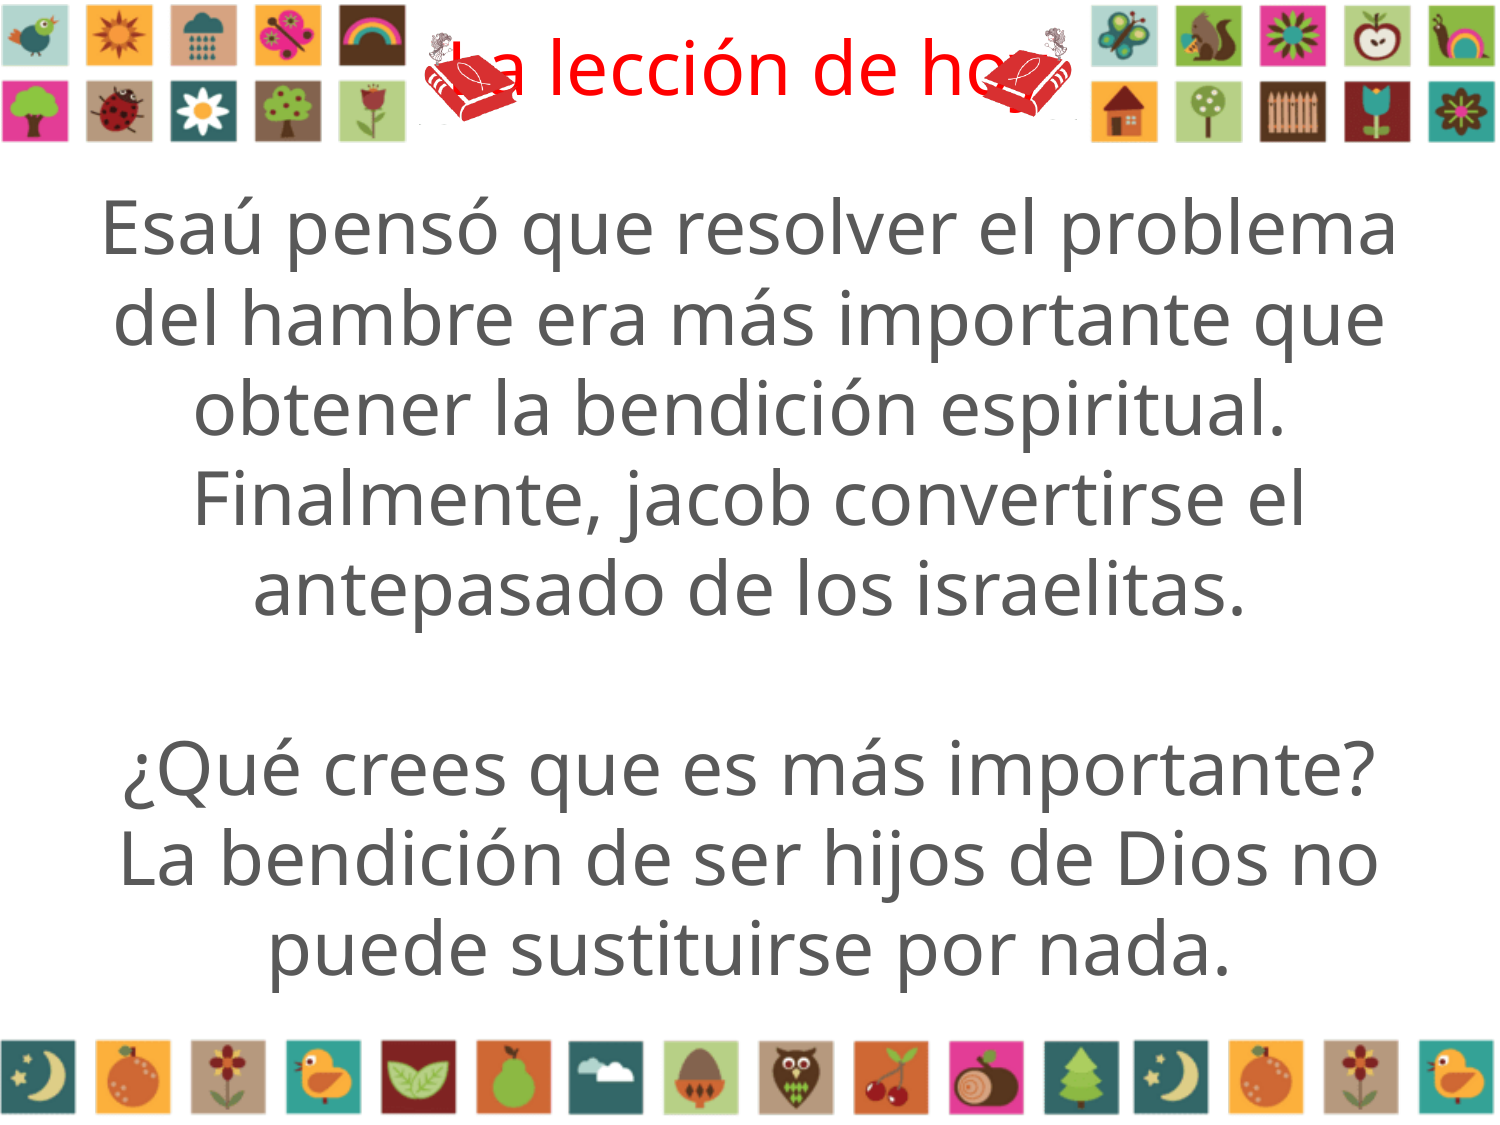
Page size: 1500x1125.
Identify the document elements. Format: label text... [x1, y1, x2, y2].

picture [950, 3, 1500, 150]
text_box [0, 1028, 1500, 1118]
text_box La lección de hoy [425, 13, 948, 119]
picture [0, 3, 550, 150]
text_box Esaú pensó que resolver el problema del hambre era más importante que obtener la bendición espiritual. Finalmente, jacob convertirse el antepasado de los israelitas. ¿Qué crees que es más importante? La bendición de ser hijos de Dios no puede sustituirse por nada. [76, 172, 1424, 998]
